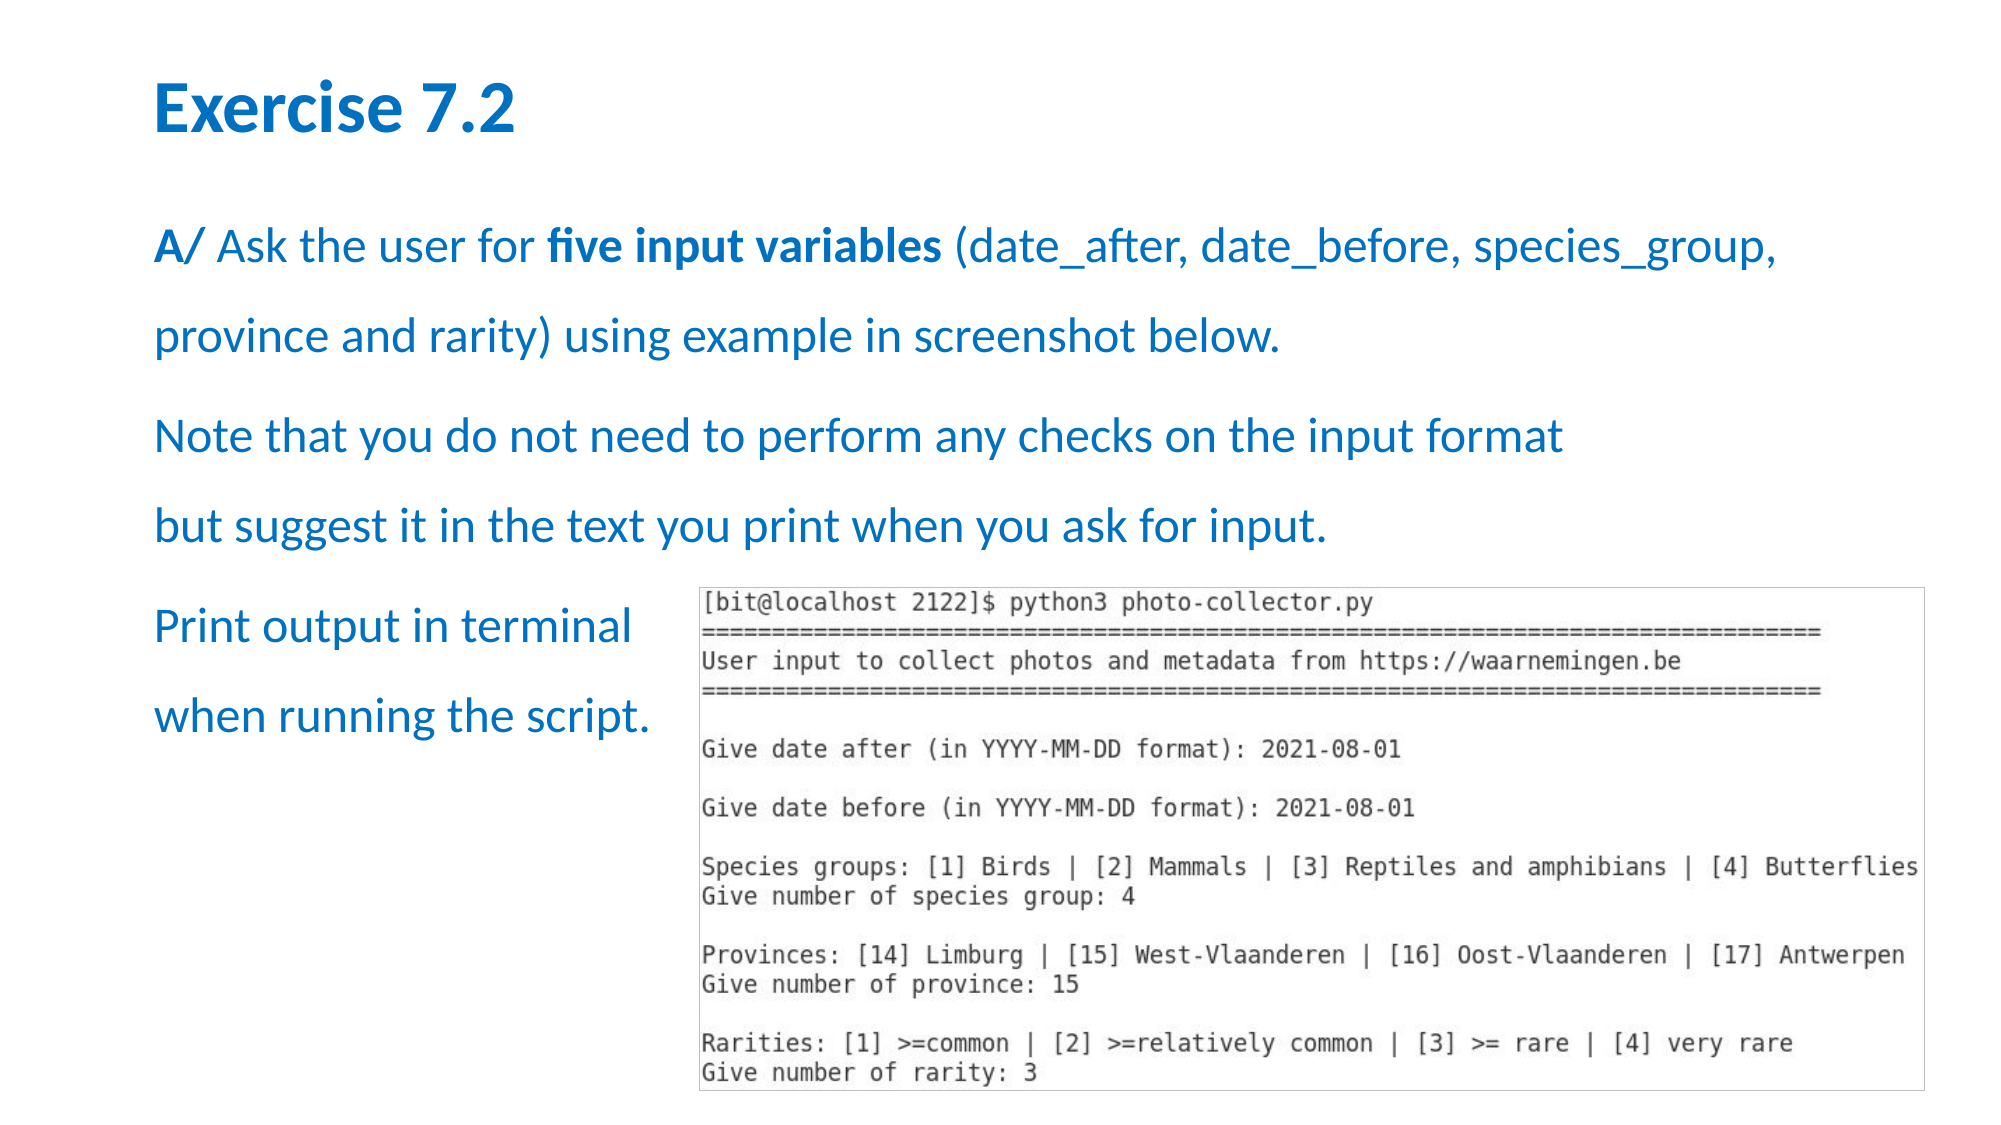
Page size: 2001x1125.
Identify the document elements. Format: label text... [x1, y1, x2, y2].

picture [699, 587, 1925, 1091]
list A/ Ask the user for five input variables (date_after, date_before, species_group, province and rarity) using example in screenshot below. Note that you do not need to perform any checks on the input format but suggest it in the text you print when you ask for input. Print output in terminal when running the script. [138, 174, 1864, 975]
title Exercise 7.2 [138, 0, 1864, 174]
